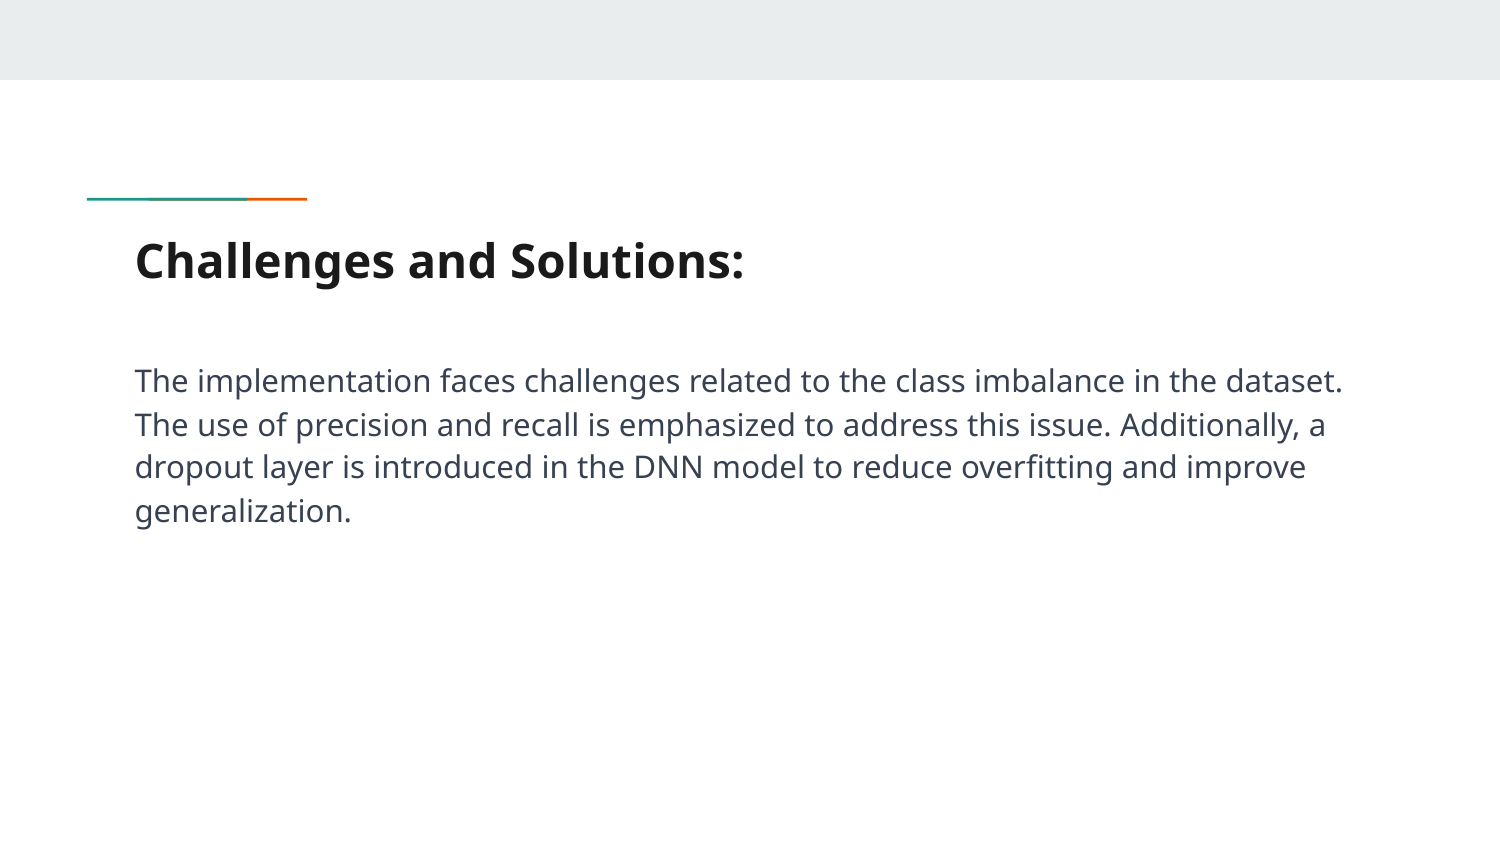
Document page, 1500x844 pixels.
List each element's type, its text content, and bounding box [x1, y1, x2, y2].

list The implementation faces challenges related to the class imbalance in the dataset. The use of precision and recall is emphasized to address this issue. Additionally, a dropout layer is introduced in the DNN model to reduce overfitting and improve generalization. [119, 341, 1381, 712]
title Challenges and Solutions: [119, 216, 1381, 305]
